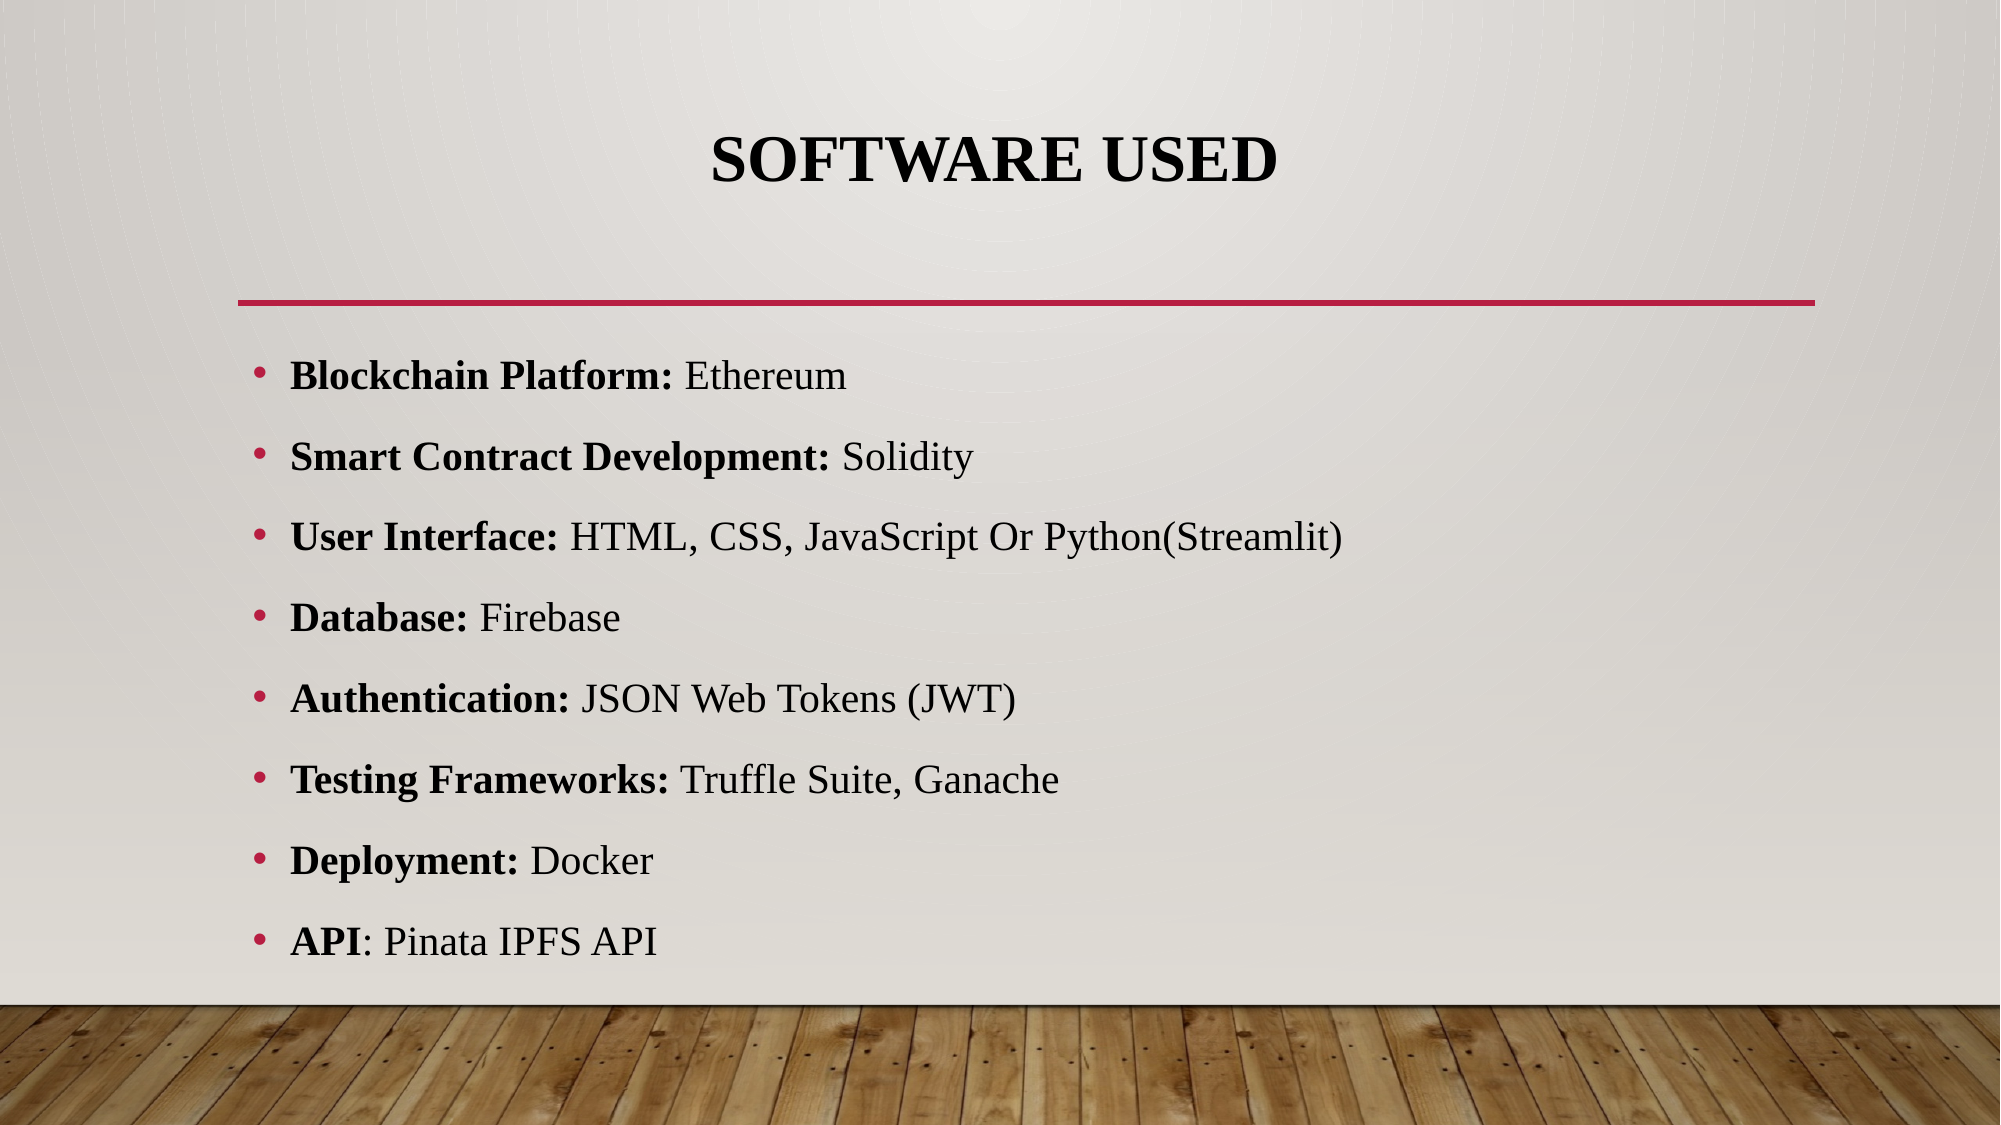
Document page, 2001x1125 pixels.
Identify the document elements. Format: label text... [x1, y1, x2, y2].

title SOFTWARE USED [212, 116, 1788, 290]
list Blockchain Platform: Ethereum Smart Contract Development: Solidity User Interface: HTML, CSS, JavaScript Or Python(Streamlit) Database: Firebase Authentication: JSON Web Tokens (JWT) Testing Frameworks: Truffle Suite, Ganache Deployment: Docker API: Pinata IPFS API [237, 329, 1880, 1009]
picture [0, 1005, 2000, 1125]
